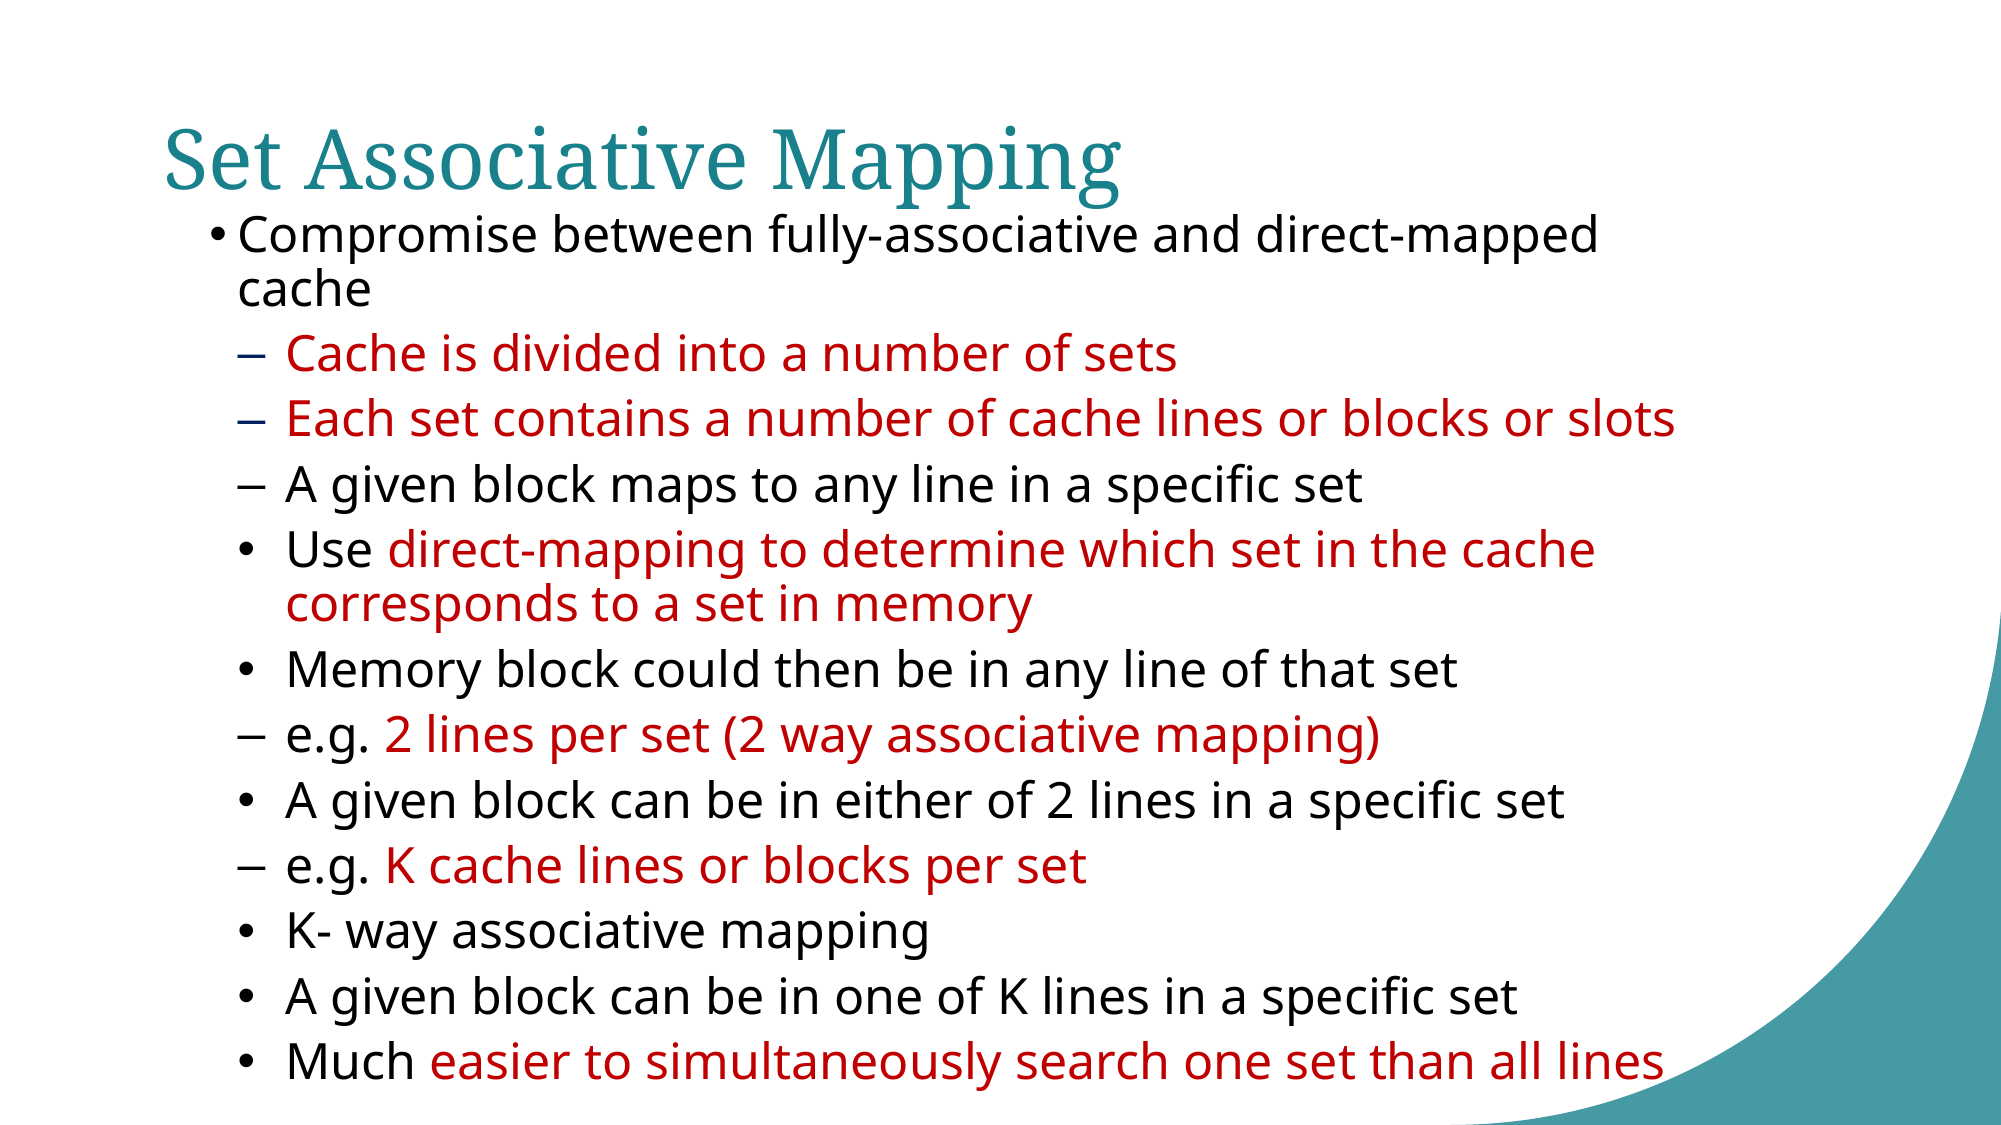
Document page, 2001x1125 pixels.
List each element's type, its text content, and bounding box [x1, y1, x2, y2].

text_box Compromise between fully-associative and direct-mapped cache Cache is divided into a number of sets Each set contains a number of cache lines or blocks or slots A given block maps to any line in a specific set Use direct-mapping to determine which set in the cache corresponds to a set in memory Memory block could then be in any line of that set e.g. 2 lines per set (2 way associative mapping) A given block can be in either of 2 lines in a specific set e.g. K cache lines or blocks per set K- way associative mapping A given block can be in one of K lines in a specific set Much easier to simultaneously search one set than all lines [194, 315, 1750, 1038]
title Set Associative Mapping [148, 96, 1775, 315]
